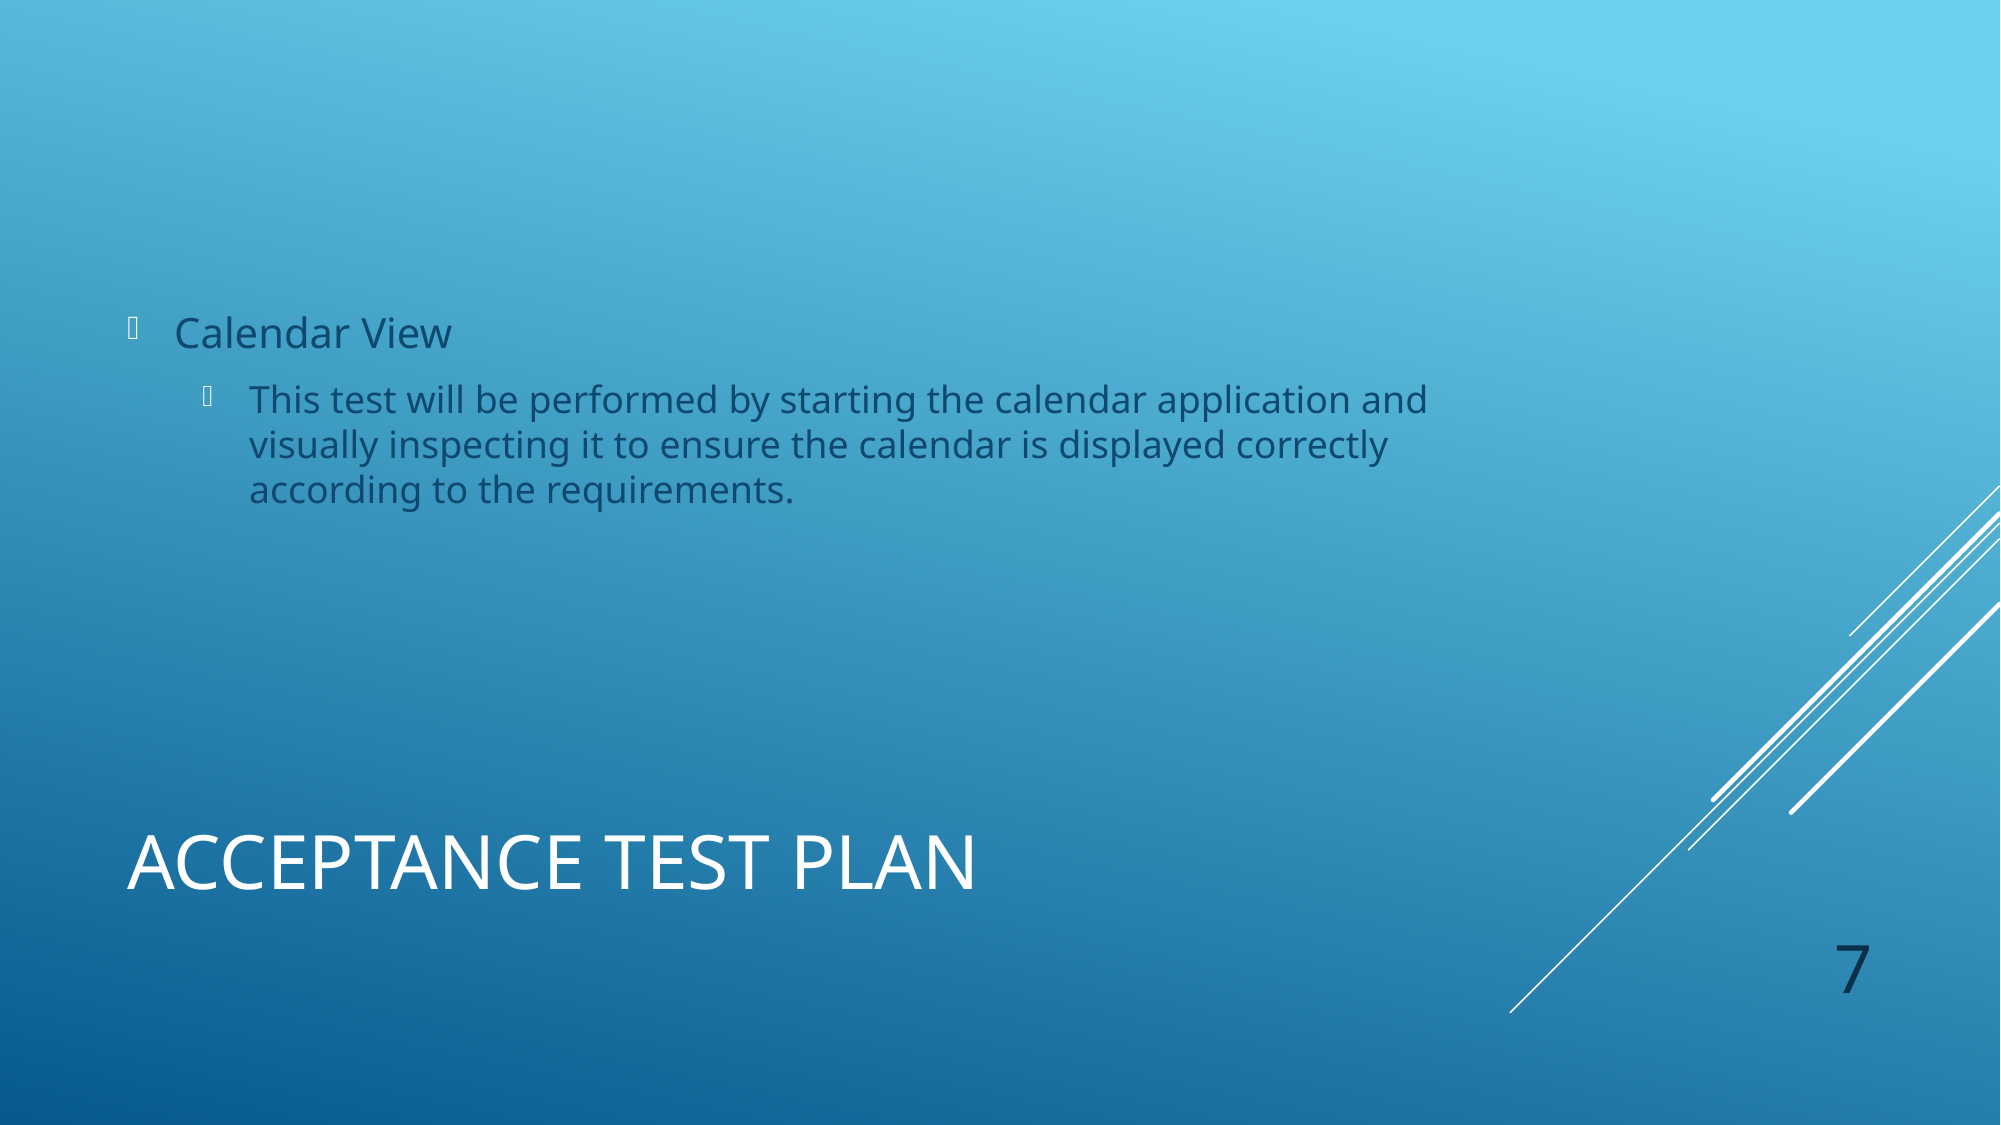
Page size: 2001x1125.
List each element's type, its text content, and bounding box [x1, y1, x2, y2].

slide_number 7 [1700, 915, 1888, 1025]
title Acceptance Test Plan [112, 736, 1513, 984]
list Calendar View This test will be performed by starting the calendar application and visually inspecting it to ensure the calendar is displayed correctly according to the requirements. [112, 112, 1513, 706]
